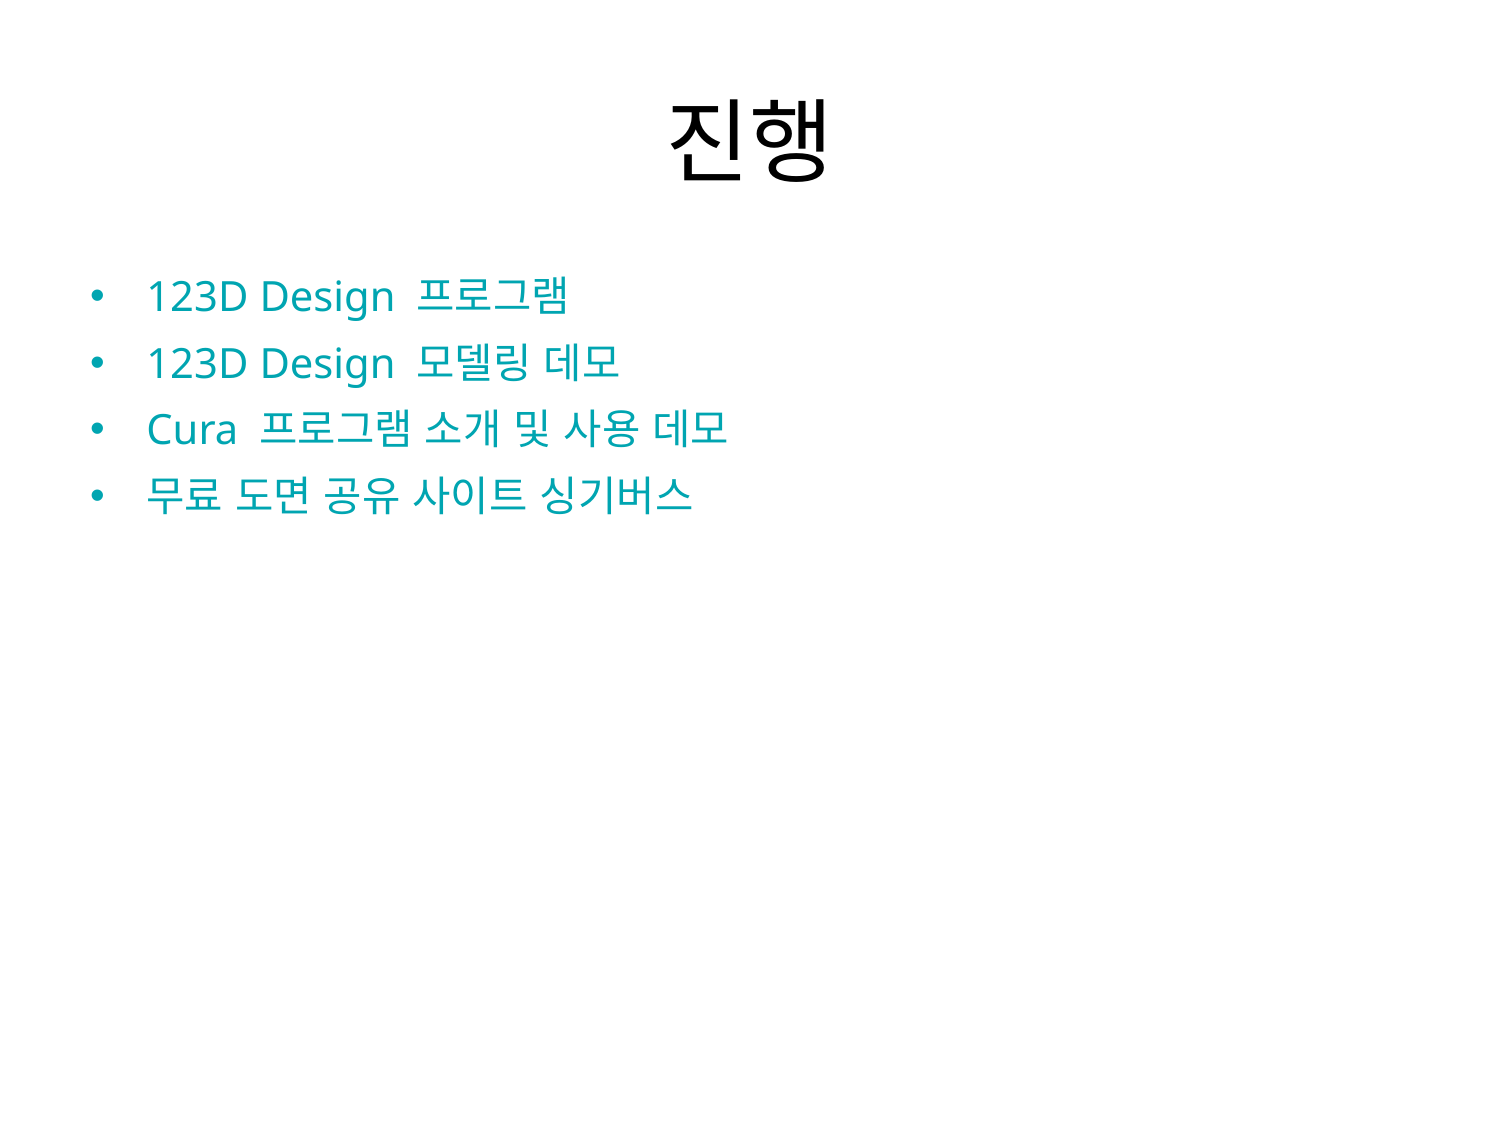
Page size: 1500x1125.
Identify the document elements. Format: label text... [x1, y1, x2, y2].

title 진행 [75, 45, 1425, 233]
list 123D Design 프로그램 123D Design 모델링 데모 Cura 프로그램 소개 및 사용 데모 무료 도면 공유 사이트 싱기버스 [75, 262, 1424, 1005]
